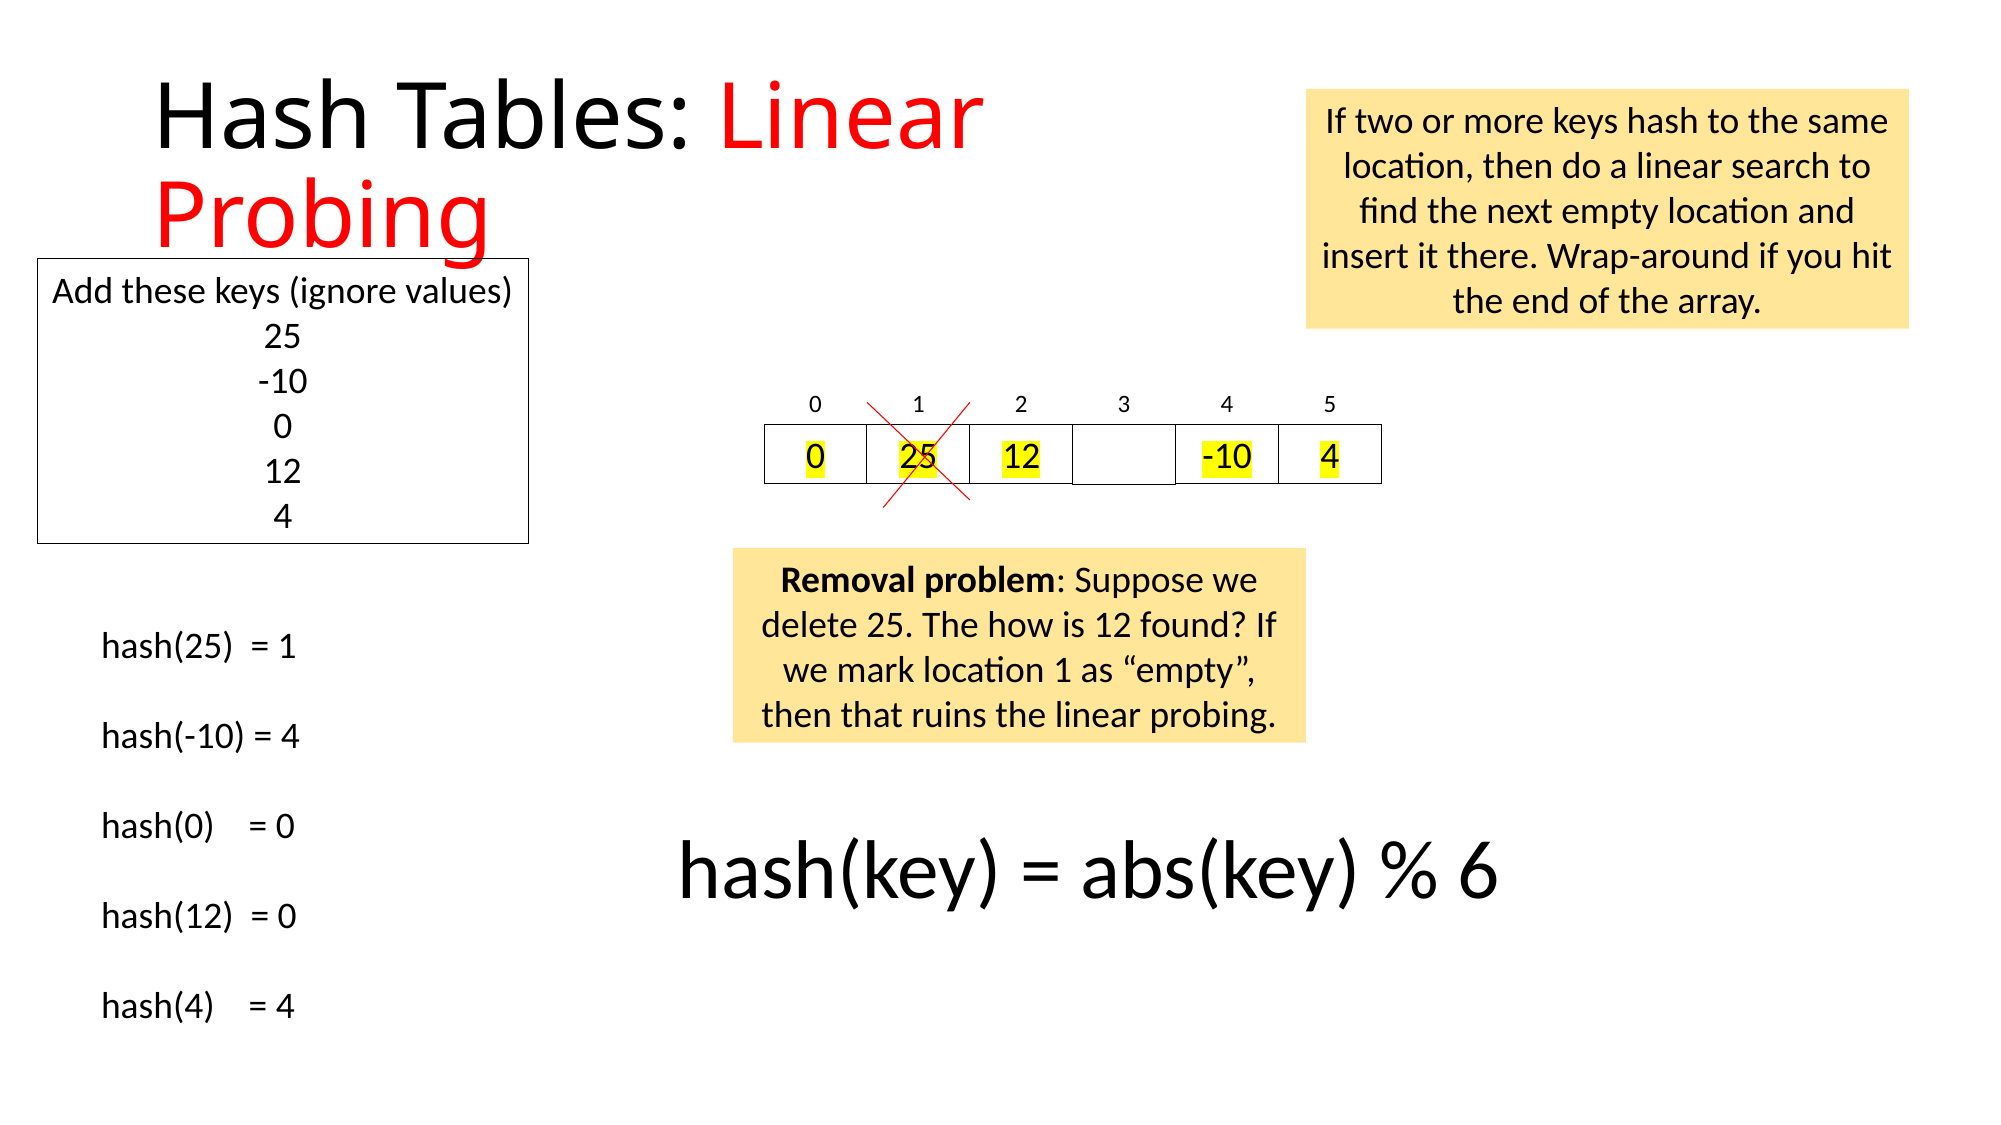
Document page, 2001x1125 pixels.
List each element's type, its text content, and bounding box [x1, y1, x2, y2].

text_box Removal problem: Suppose we delete 25. The how is 12 found? If we mark location 1 as “empty”, then that ruins the linear probing. [732, 547, 1306, 743]
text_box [866, 379, 969, 402]
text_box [883, 402, 970, 508]
text_box hash(key) = abs(key) % 6 [662, 808, 1516, 924]
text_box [1279, 379, 1382, 485]
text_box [1175, 379, 1279, 485]
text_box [866, 402, 883, 500]
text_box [764, 379, 866, 485]
title Hash Tables: Linear Probing [137, 59, 1213, 278]
text_box Add these keys (ignore values) 25 -10 0 12 4 [37, 258, 529, 544]
text_box hash(25) = 1 hash(-10) = 4 hash(0) = 0 hash(12) = 0 hash(4) = 4 [86, 613, 316, 1034]
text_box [969, 379, 1072, 485]
text_box If two or more keys hash to the same location, then do a linear search to find the next empty location and insert it there. Wrap-around if you hit the end of the array. [1305, 88, 1909, 329]
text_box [1072, 379, 1175, 485]
